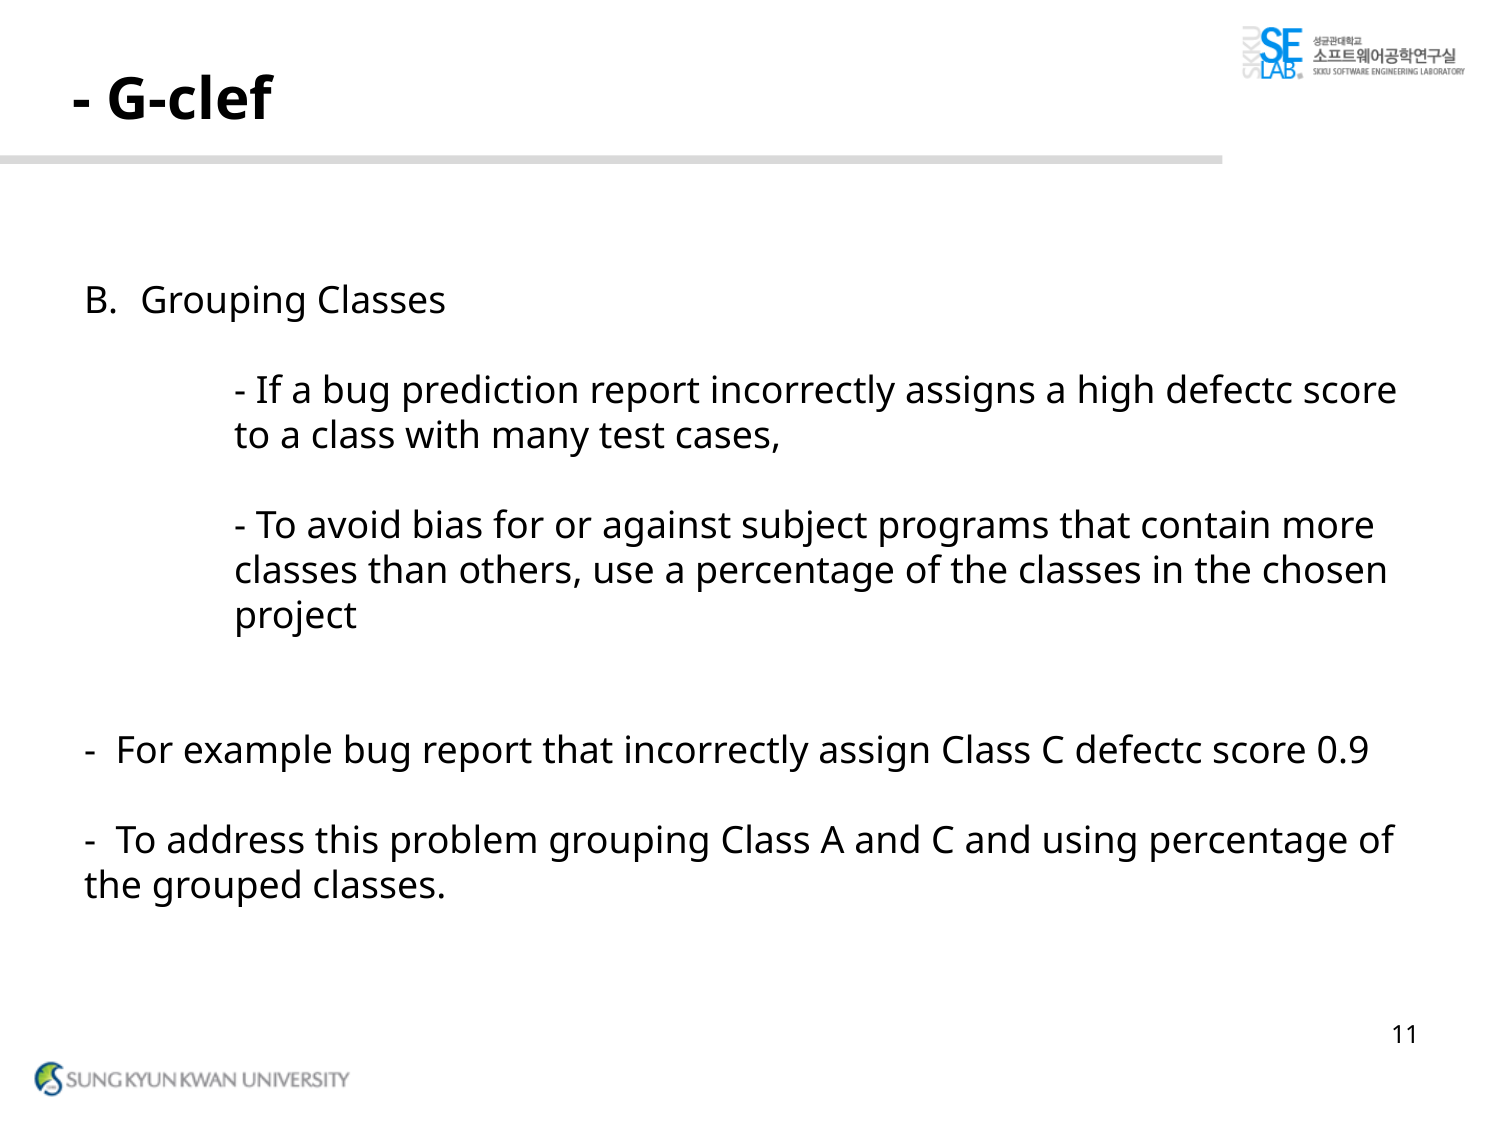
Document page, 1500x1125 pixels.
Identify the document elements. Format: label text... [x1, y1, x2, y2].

picture [17, 1046, 366, 1110]
slide_number 11 [1076, 1011, 1428, 1059]
title - G-clef [64, 0, 1391, 194]
picture [1391, 0, 1500, 134]
text_box Grouping Classes - If a bug prediction report incorrectly assigns a high defectc score to a class with many test cases, - To avoid bias for or against subject programs that contain more classes than others, use a percentage of the classes in the chosen project - For example bug report that incorrectly assign Class C defectc score 0.9 - To address this problem grouping Class A and C and using percentage of the grouped classes. [76, 268, 1428, 914]
